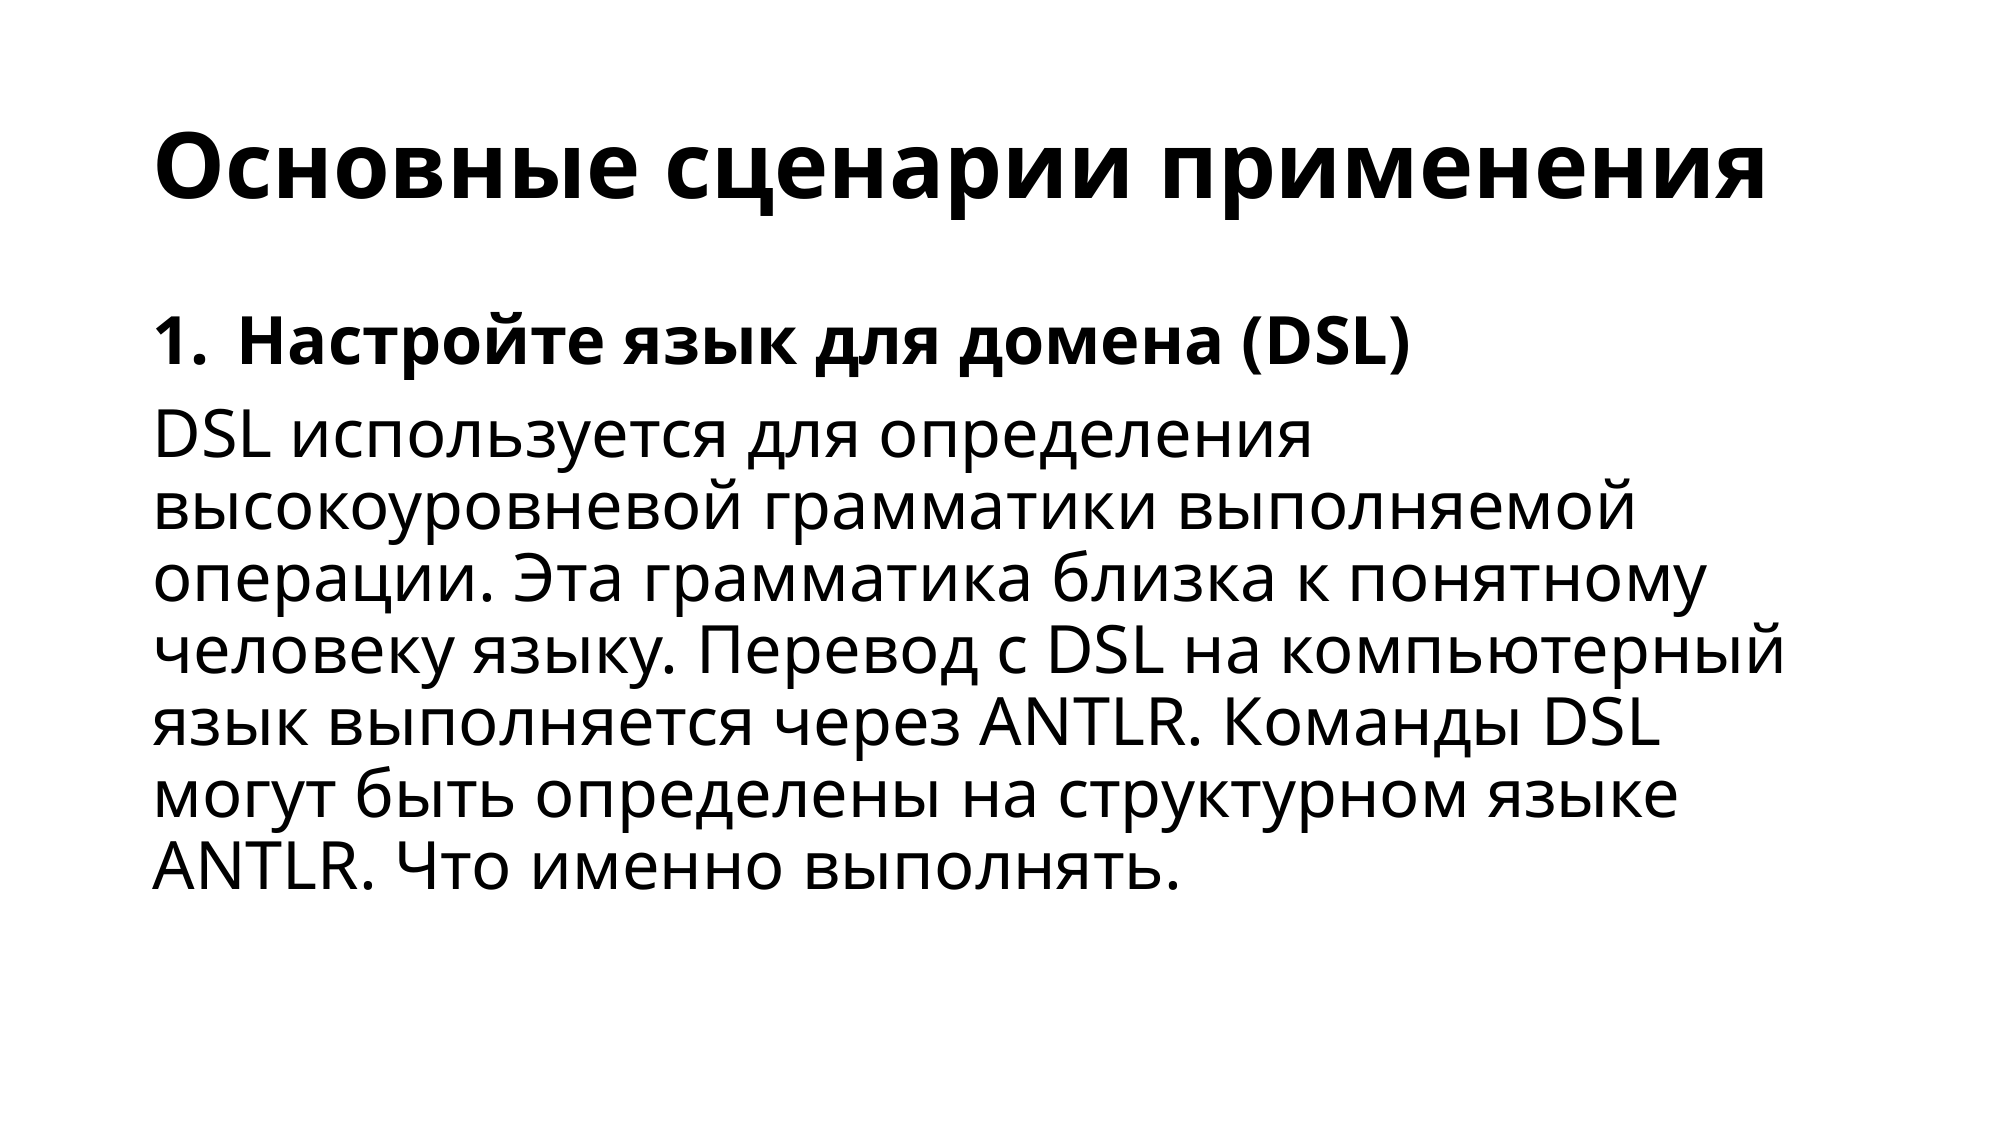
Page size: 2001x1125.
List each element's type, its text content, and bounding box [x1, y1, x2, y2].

title Основные сценарии применения [137, 59, 1863, 278]
list Настройте язык для домена (DSL) DSL используется для определения высокоуровневой грамматики выполняемой операции. Эта грамматика близка к понятному человеку языку. Перевод с DSL на компьютерный язык выполняется через ANTLR. Команды DSL могут быть определены на структурном языке ANTLR. Что именно выполнять. [137, 299, 1863, 1014]
